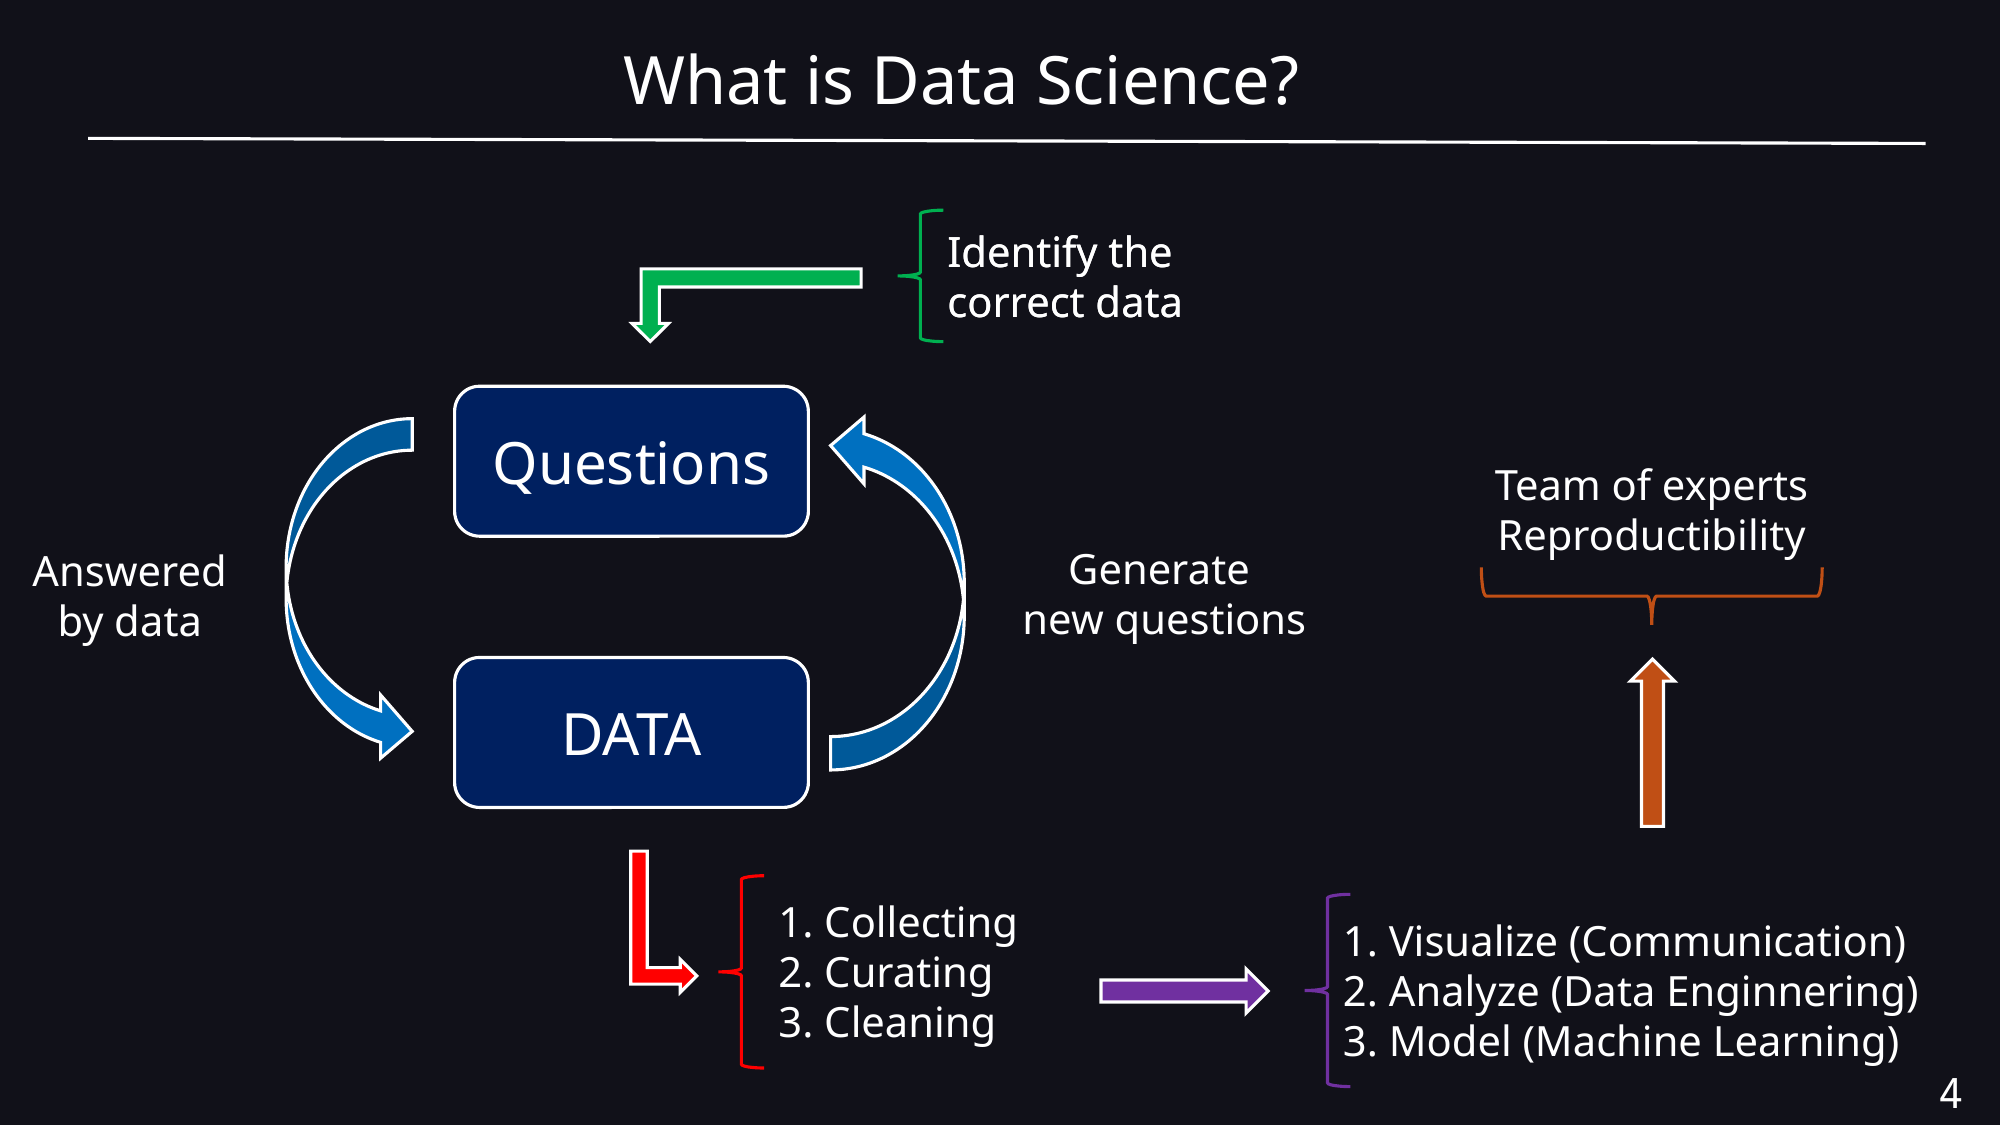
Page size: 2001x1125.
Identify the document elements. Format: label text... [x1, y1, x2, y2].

text_box [1304, 892, 1351, 1089]
text_box Answered by data [10, 537, 250, 653]
text_box [629, 849, 699, 997]
text_box [1626, 656, 1679, 828]
text_box 1. Collecting 2. Curating 3. Cleaning [763, 888, 1101, 1054]
text_box [628, 267, 863, 344]
text_box [1479, 567, 1824, 625]
text_box Generate new questions [994, 535, 1334, 651]
text_box [897, 208, 944, 344]
text_box [284, 417, 415, 762]
text_box [1099, 965, 1271, 1017]
text_box What is Data Science? [608, 30, 1392, 125]
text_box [87, 137, 1927, 144]
text_box DATA [453, 655, 810, 810]
text_box [828, 413, 966, 772]
text_box 4. [1923, 1059, 2000, 1125]
text_box Team of experts Reproductibility [1444, 451, 1859, 567]
text_box 1. Visualize (Communication) 2. Analyze (Data Enginnering) 3. Model (Machine Learning) [1327, 907, 1976, 1073]
text_box Questions [453, 384, 810, 538]
text_box Identify the correct data [932, 217, 1270, 333]
text_box [718, 874, 765, 1070]
